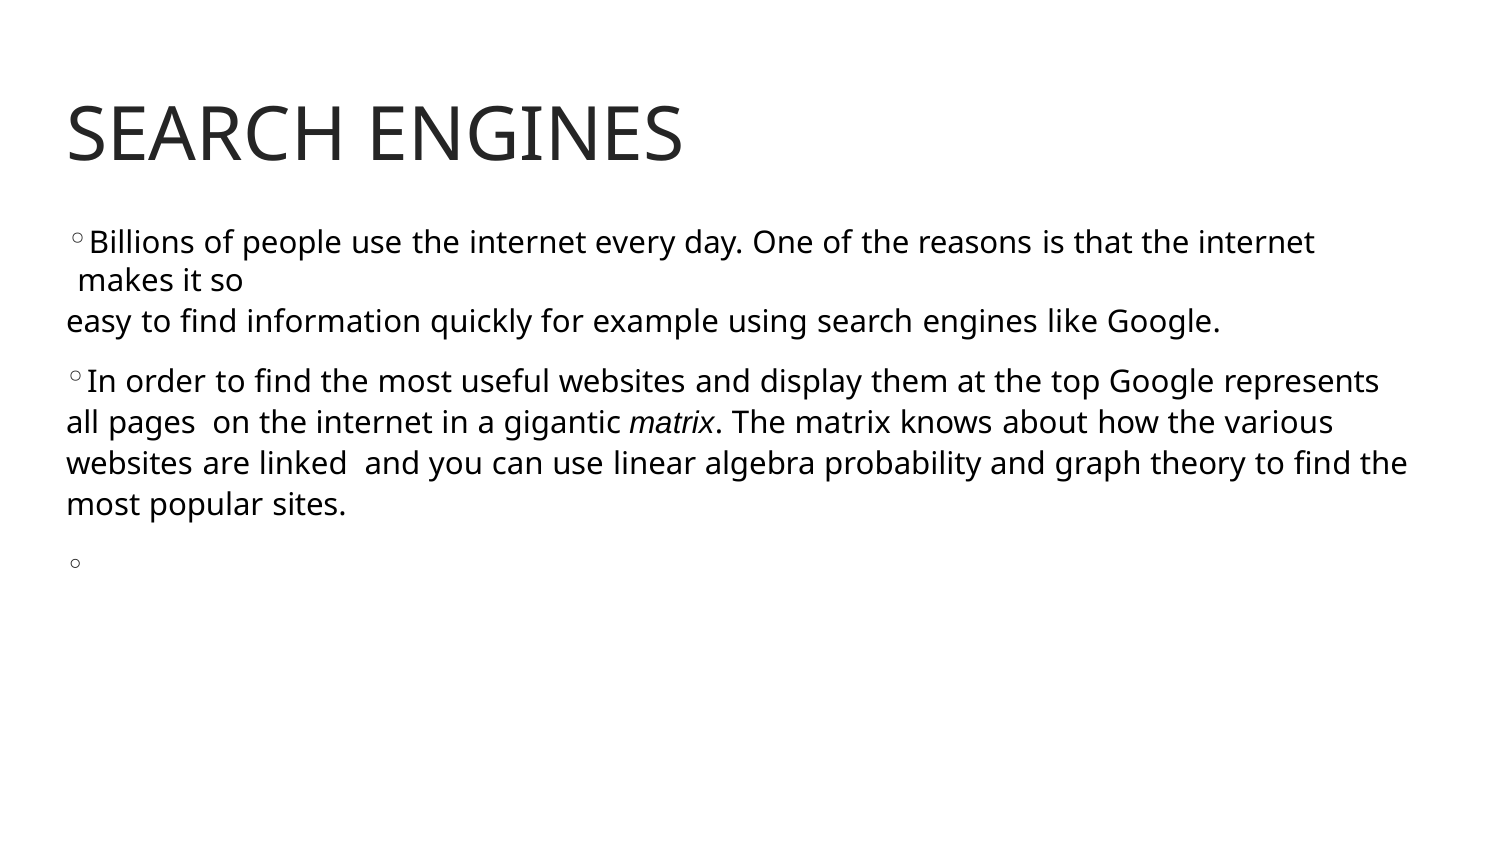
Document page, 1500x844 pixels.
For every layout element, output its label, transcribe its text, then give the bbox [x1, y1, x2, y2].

title SEARCH ENGINES [64, 83, 740, 216]
text_box Billions of people use the internet every day. One of the reasons is that the internet makes it so easy to find information quickly for example using search engines like Google. In order to find the most useful websites and display them at the top Google represents all pages on the internet in a gigantic matrix. The matrix knows about how the various websites are linked and you can use linear algebra probability and graph theory to find the most popular sites. ◦ [64, 216, 1419, 582]
